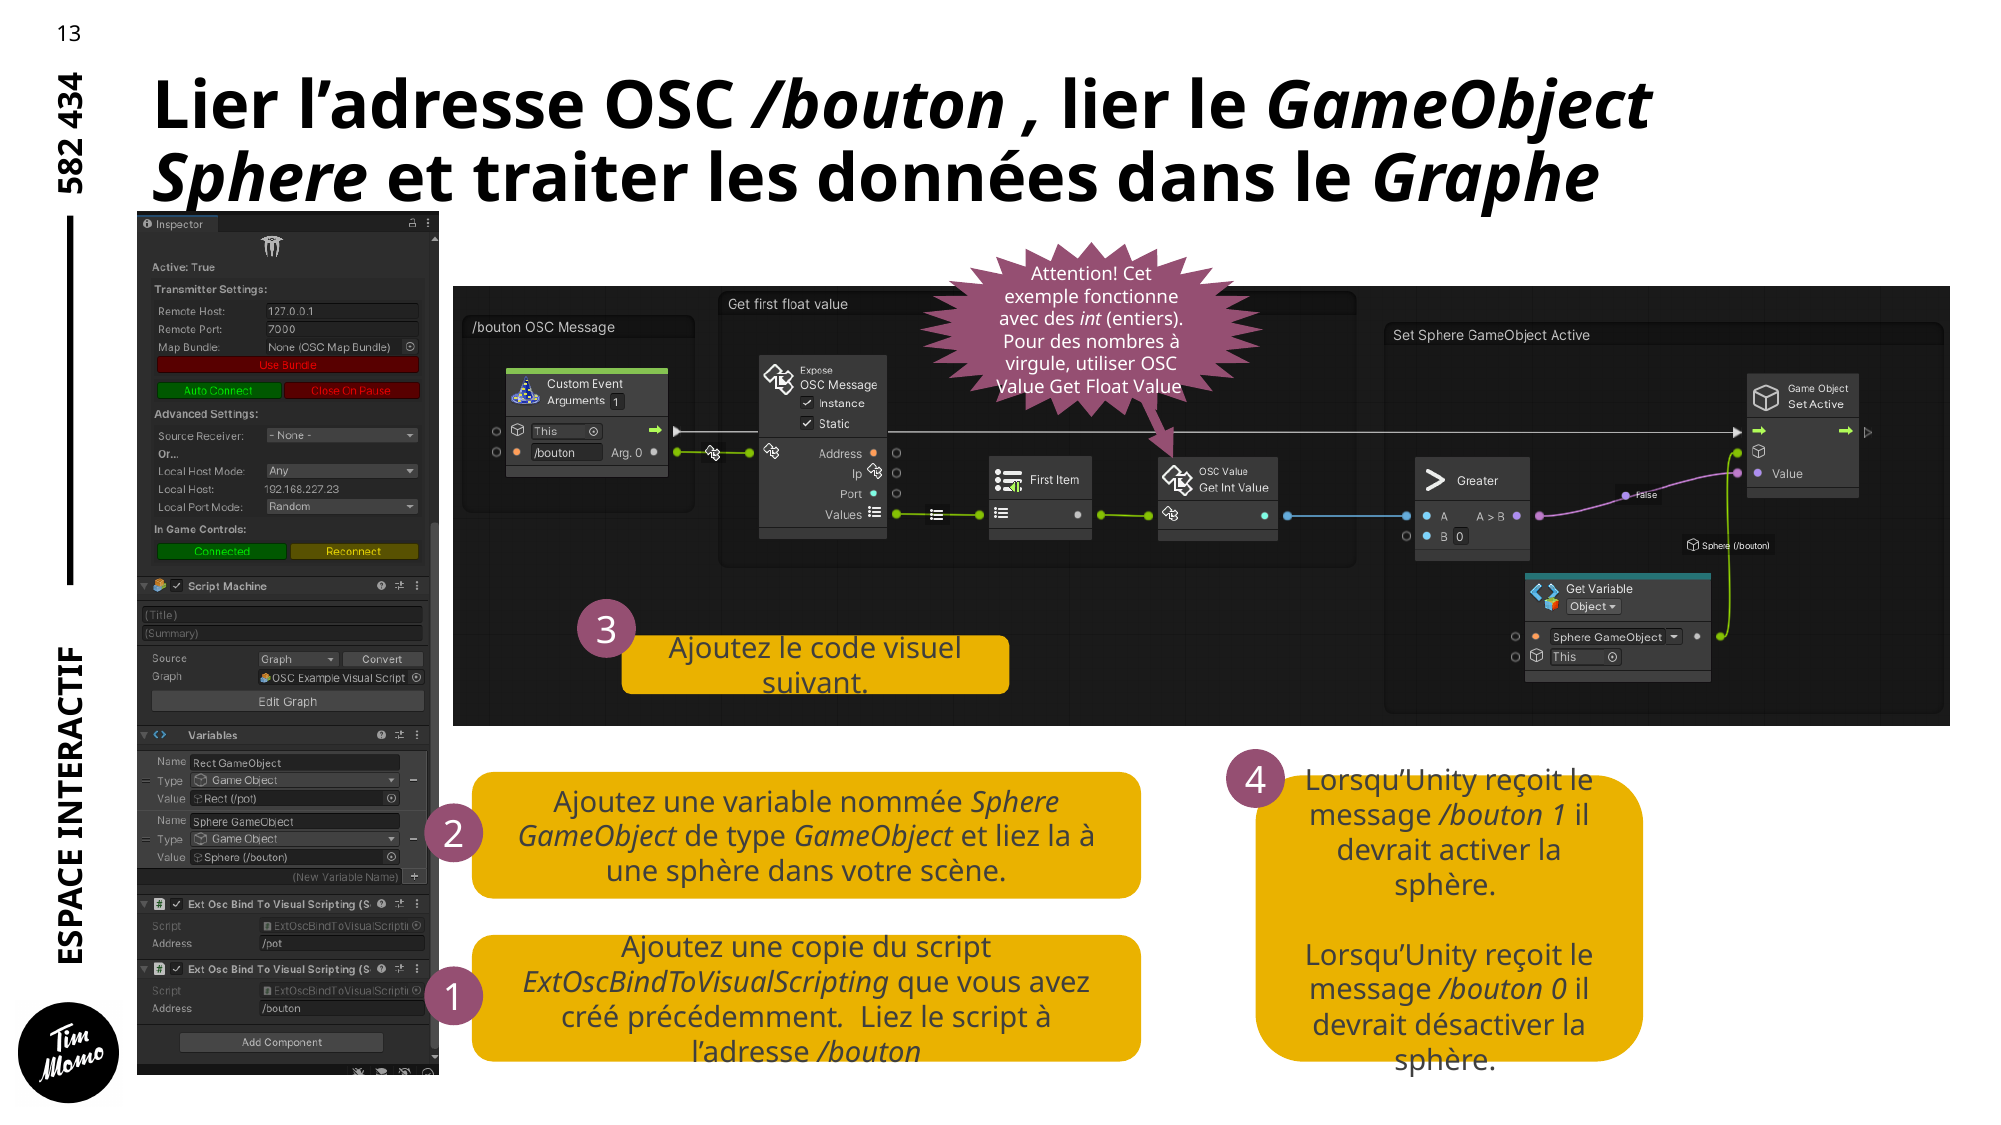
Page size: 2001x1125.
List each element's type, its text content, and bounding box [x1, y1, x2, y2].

text_box 2 [439, 802, 485, 864]
text_box Ajoutez une variable nommée Sphere GameObject de type GameObject et liez la à une sphère dans votre scène. [470, 770, 1143, 900]
text_box Lorsqu’Unity reçoit le message /bouton 1 il devrait activer la sphère. Lorsqu’Unity reçoit le message /bouton 0 il devrait désactiver la sphère. [1254, 774, 1645, 1063]
text_box Attention! Cet exemple fonctionne avec des int (entiers). Pour des nombres à virgule, utiliser OSC Value Get Float Value [945, 240, 1238, 286]
picture [137, 211, 439, 1075]
text_box 4 [1225, 748, 1286, 809]
text_box Ajoutez une copie du script ExtOscBindToVisualScripting que vous avez créé précédemment. Liez le script à l’adresse /bouton [470, 933, 1143, 1063]
picture [453, 286, 1950, 726]
picture [15, 1000, 123, 1107]
text_box 1 [439, 965, 485, 1027]
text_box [1141, 390, 1173, 459]
title Lier l’adresse OSC /bouton , lier le GameObject Sphere et traiter les données dans le Graphe [137, 50, 1847, 237]
